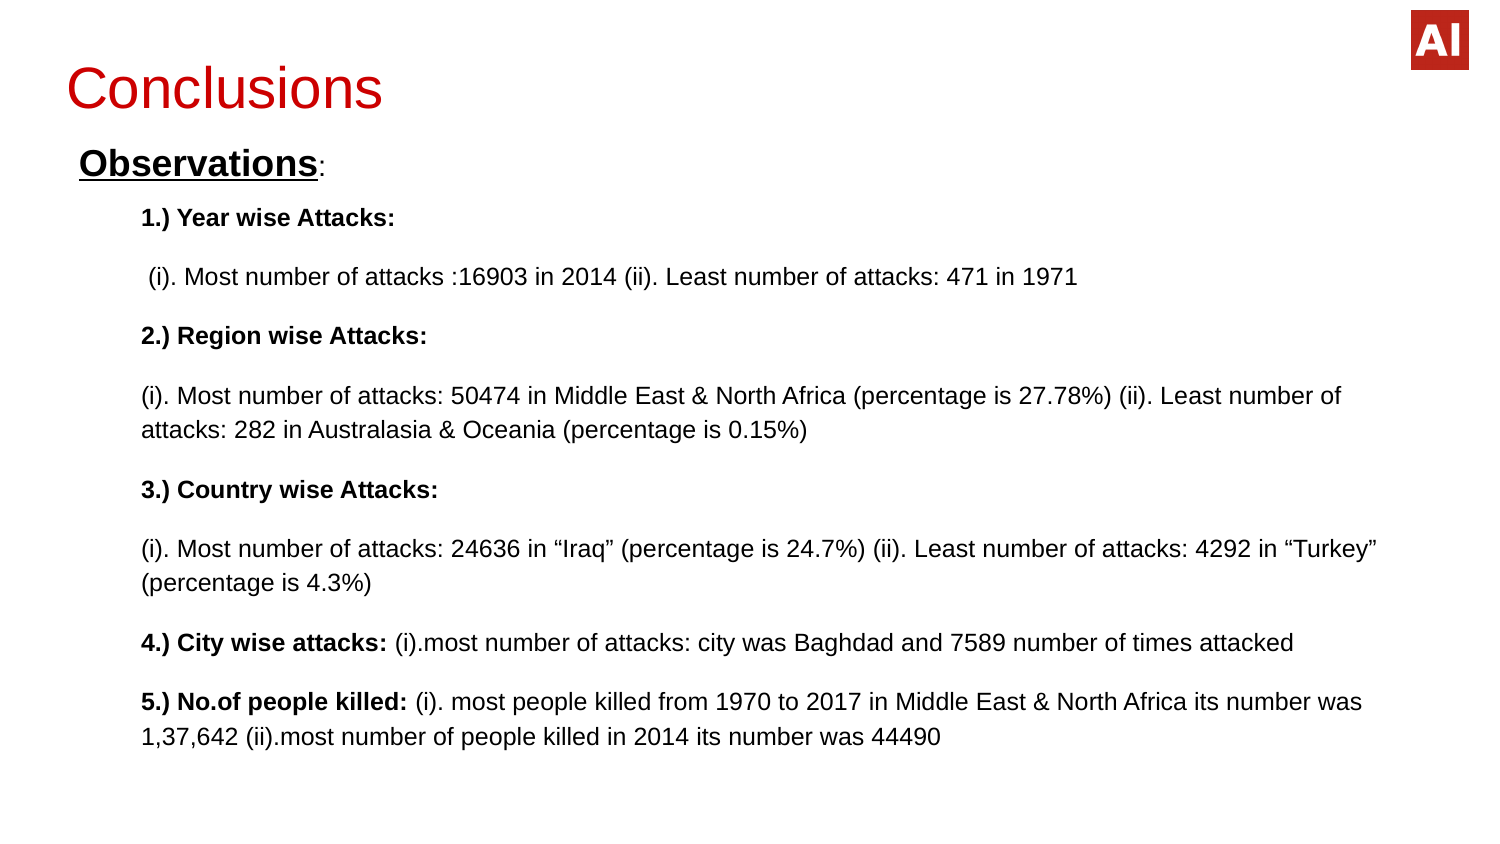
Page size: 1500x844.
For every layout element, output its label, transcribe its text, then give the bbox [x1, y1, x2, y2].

picture [1411, 10, 1469, 70]
title Conclusions [51, 35, 1449, 97]
list Observations: 1.) Year wise Attacks: (i). Most number of attacks :16903 in 2014 (ii). Least number of attacks: 471 in 1971 2.) Region wise Attacks: (i). Most number of attacks: 50474 in Middle East & North Africa (percentage is 27.78%) (ii). Least number of attacks: 282 in Australasia & Oceania (percentage is 0.15%) 3.) Country wise Attacks: (i). Most number of attacks: 24636 in “Iraq” (percentage is 24.7%) (ii). Least number of attacks: 4292 in “Turkey” (percentage is 4.3%) 4.) City wise attacks: (i).most number of attacks: city was Baghdad and 7589 number of times attacked 5.) No.of people killed: (i). most people killed from 1970 to 2017 in Middle East & North Africa its number was 1,37,642 (ii).most number of people killed in 2014 its number was 44490 [51, 97, 1449, 750]
